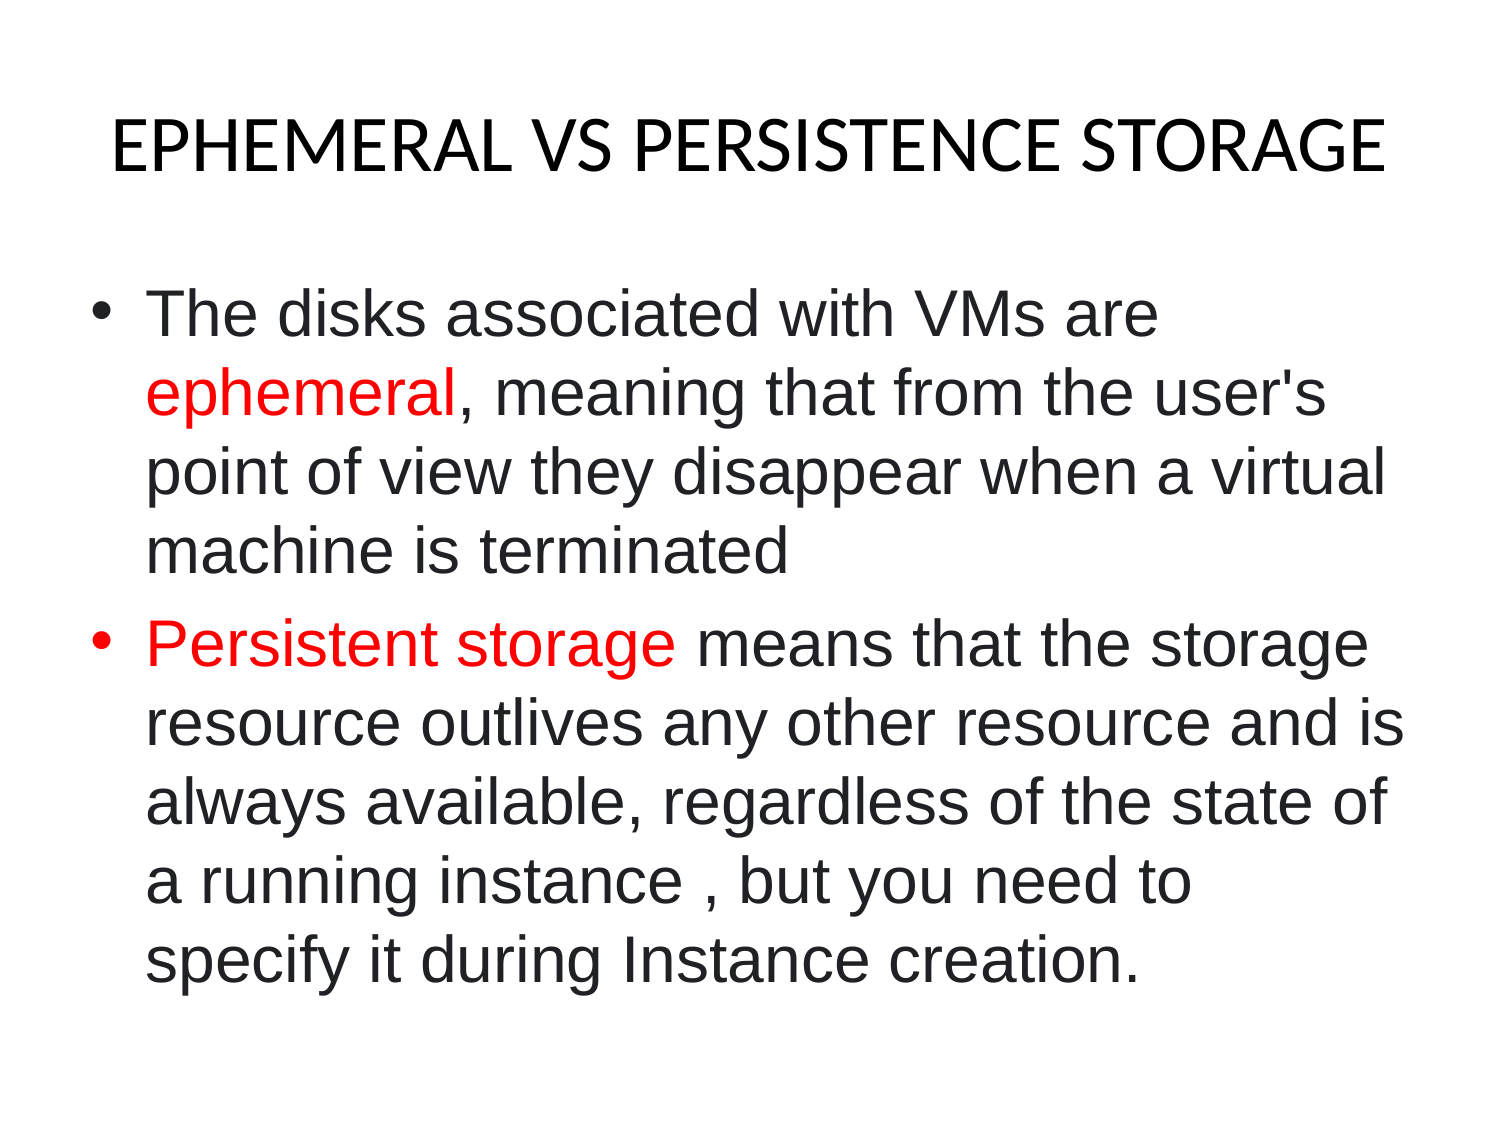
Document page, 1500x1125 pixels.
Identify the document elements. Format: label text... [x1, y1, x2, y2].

list The disks associated with VMs are ephemeral, meaning that from the user's point of view they disappear when a virtual machine is terminated Persistent storage means that the storage resource outlives any other resource and is always available, regardless of the state of a running instance , but you need to specify it during Instance creation. [75, 262, 1425, 1005]
title EPHEMERAL VS PERSISTENCE STORAGE [75, 45, 1425, 233]
